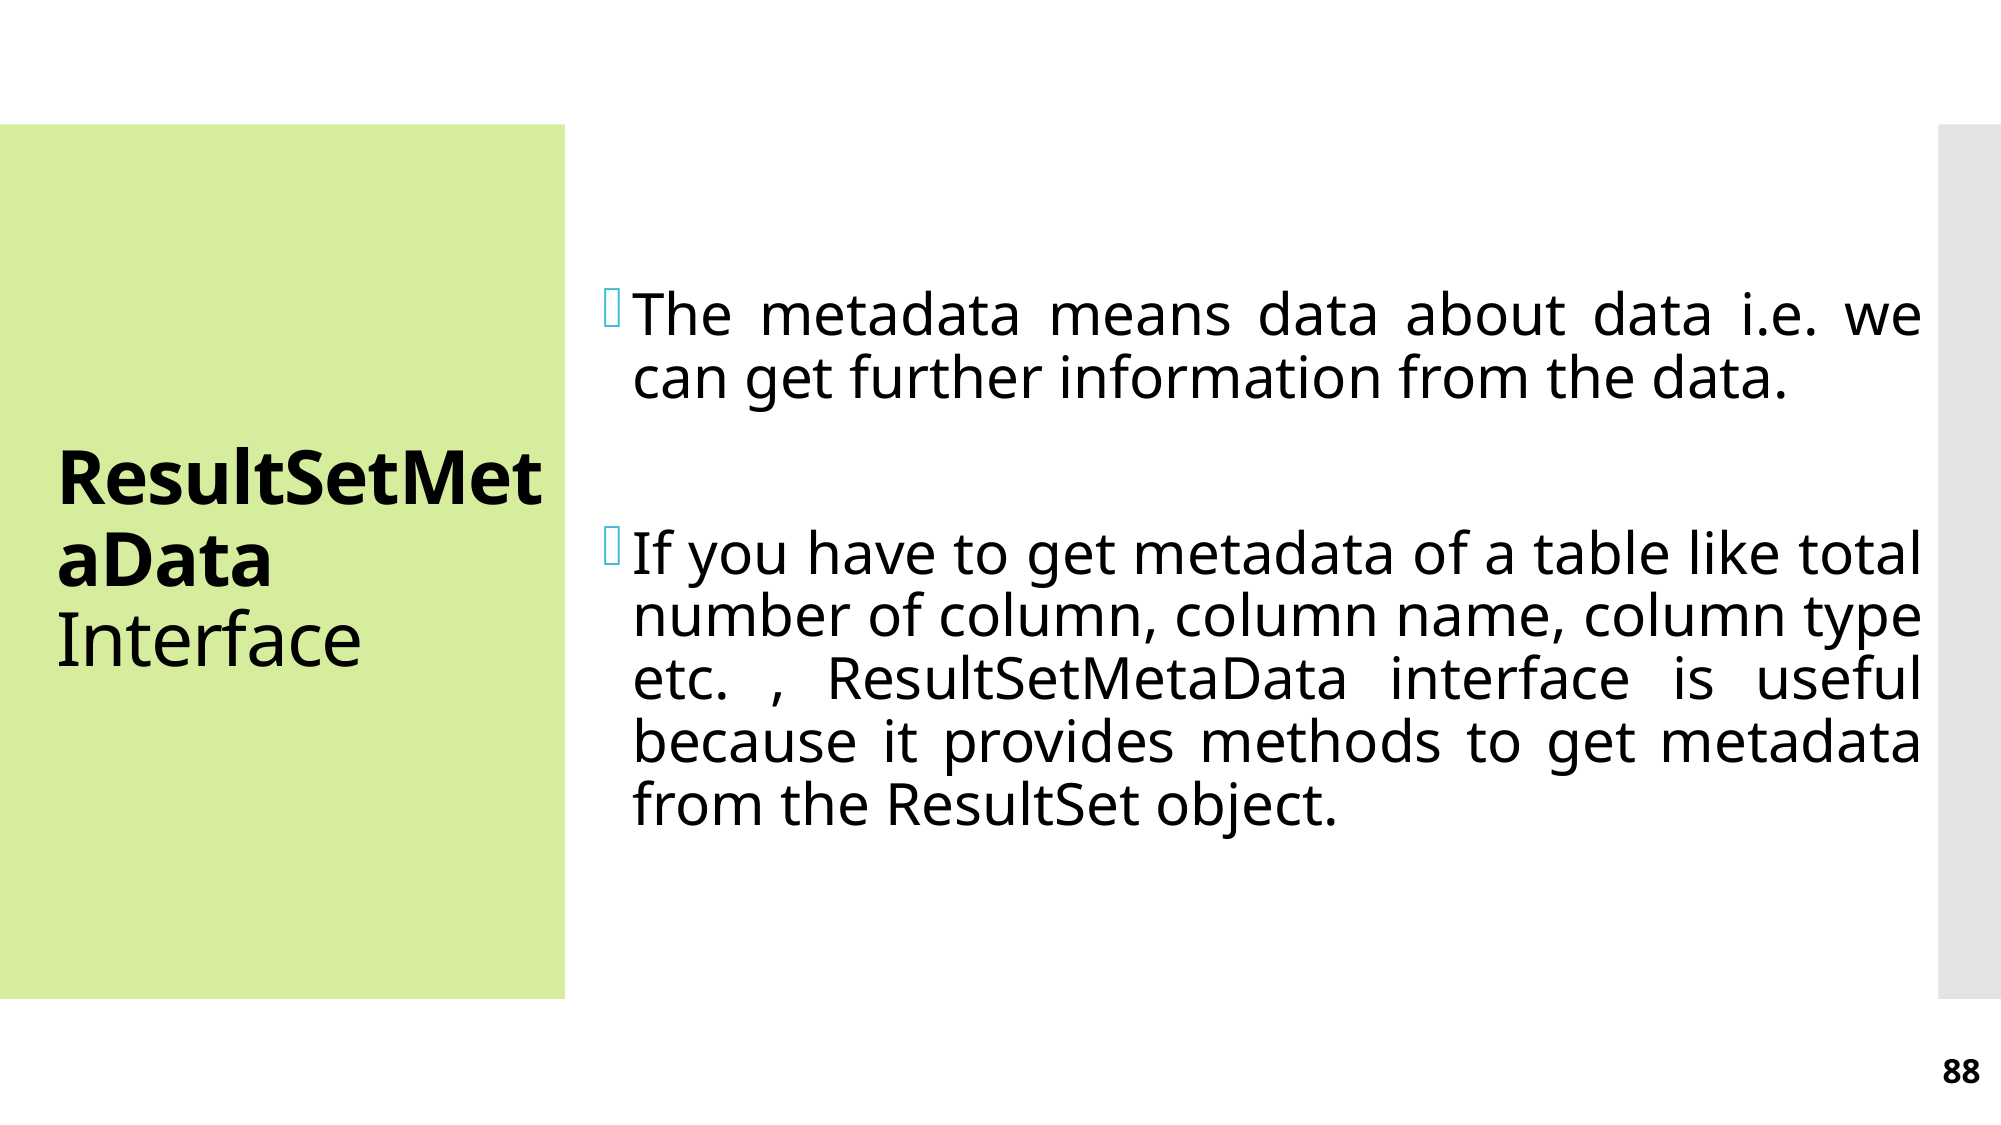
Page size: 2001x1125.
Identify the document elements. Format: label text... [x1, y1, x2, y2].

list The metadata means data about data i.e. we can get further information from the data. If you have to get metadata of a table like total number of column, column name, column type etc. , ResultSetMetaData interface is useful because it provides methods to get metadata from the ResultSet object. [587, 141, 1939, 982]
title ResultSetMetaData Interface [41, 184, 565, 940]
slide_number 88 [1744, 1042, 1996, 1103]
